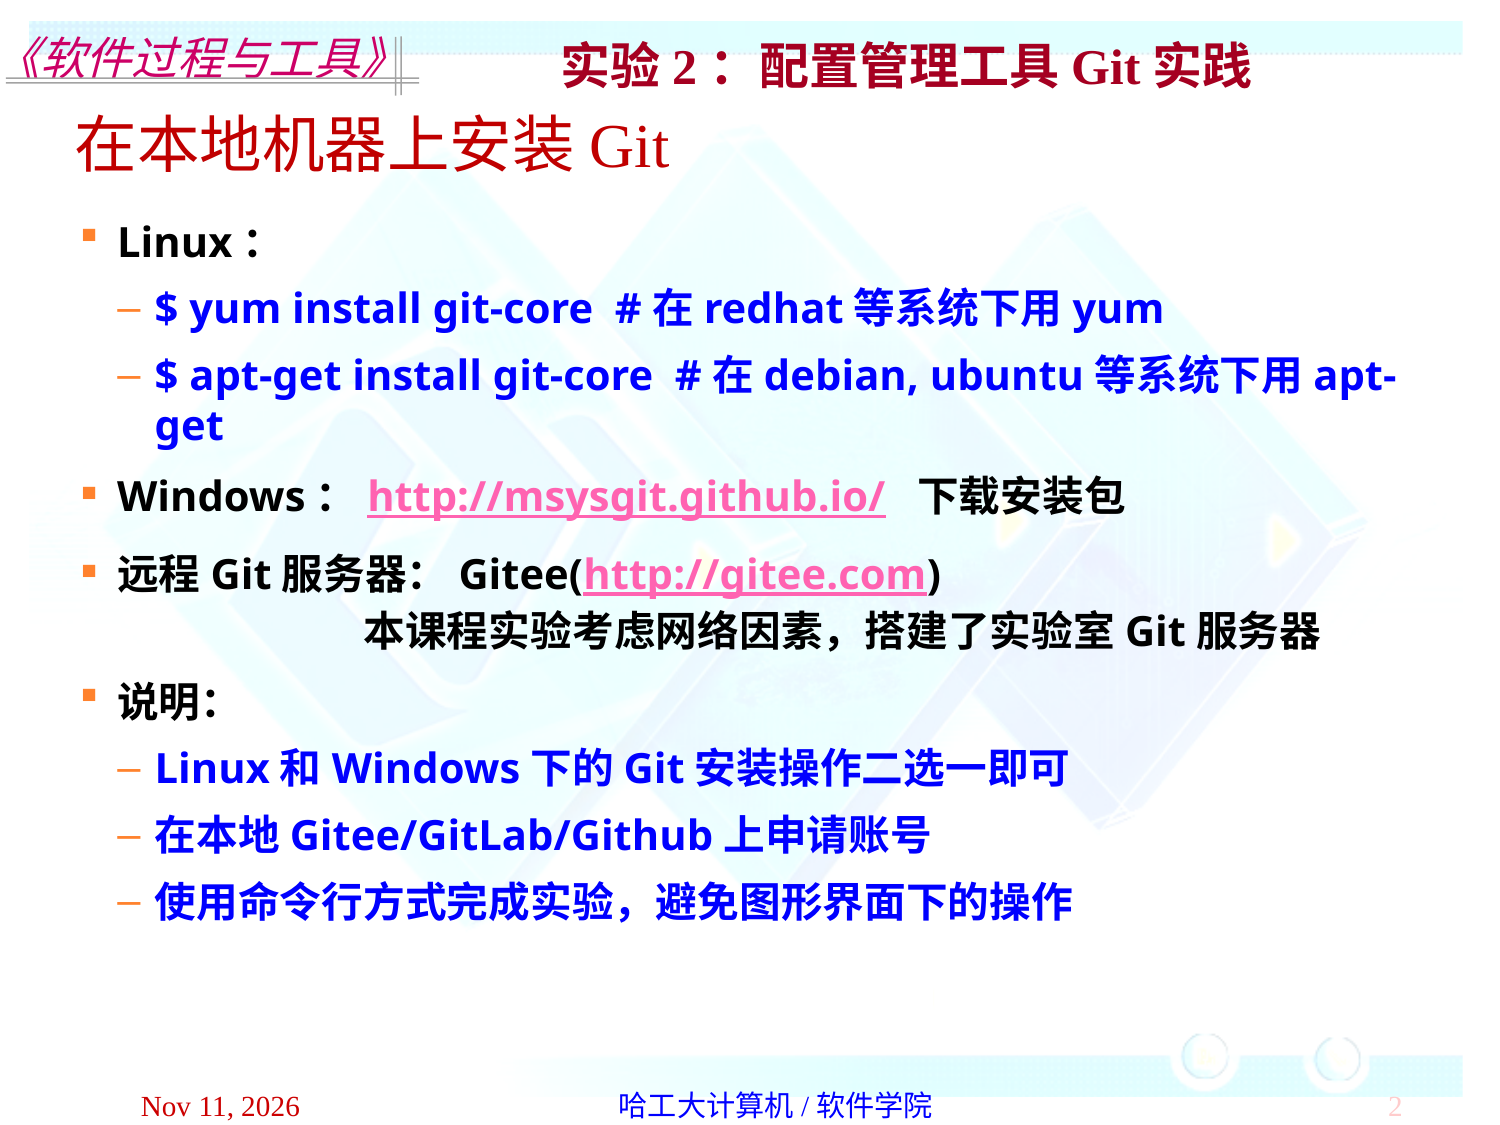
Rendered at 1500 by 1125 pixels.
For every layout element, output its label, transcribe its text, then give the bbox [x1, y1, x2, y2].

text_box 实验2：配置管理工具Git实践 [484, 27, 1329, 102]
text_box 在本地机器上安装Git [60, 97, 1454, 205]
text_box Linux： $ yum install git-core #在redhat等系统下用yum $ apt-get install git-core #在debian, ubuntu等系统下用apt-get Windows：http://msysgit.github.io/ 下载安装包 远程Git服务器：Gitee(http://gitee.com) 本课程实验考虑网络因素，搭建了实验室Git服务器 说明： Linux和Windows下的Git安装操作二选一即可 在本地Gitee/GitLab/Github上申请账号 使用命令行方式完成实验，避免图形界面下的操作 [64, 208, 1412, 1047]
